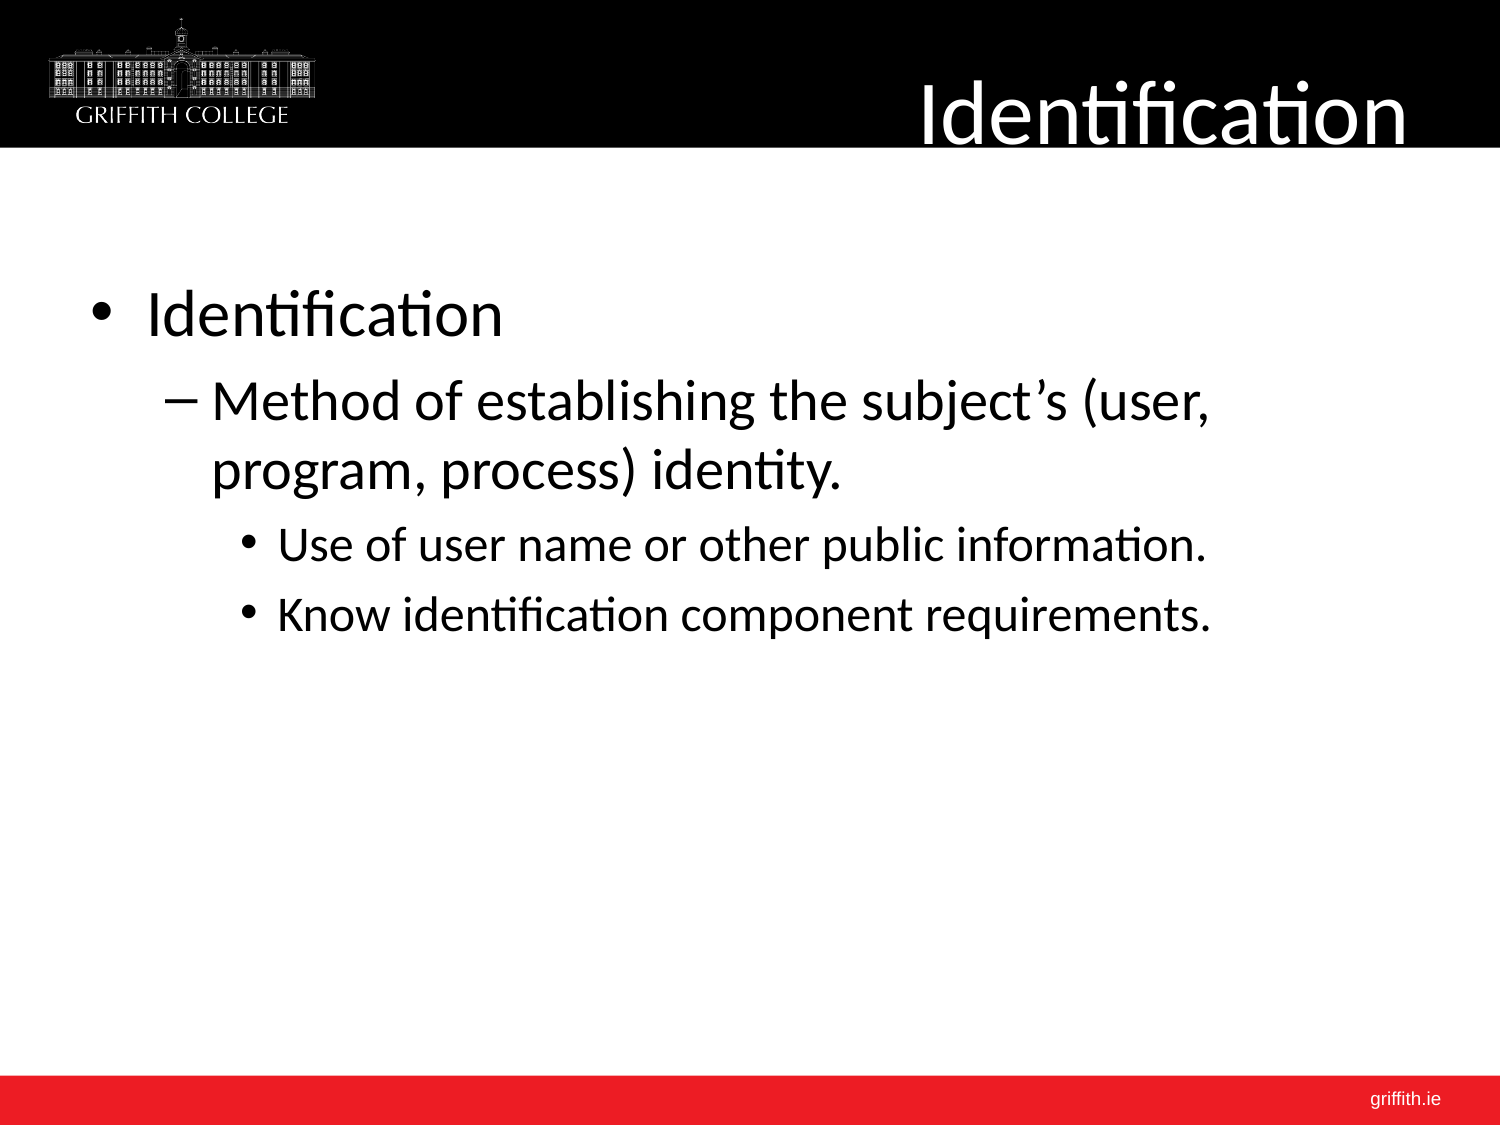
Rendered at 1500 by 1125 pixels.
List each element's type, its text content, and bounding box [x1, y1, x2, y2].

title Identification [75, 45, 1425, 233]
list Identification Method of establishing the subject’s (user, program, process) identity. Use of user name or other public information. Know identification component requirements. [75, 262, 1425, 1005]
picture [21, 0, 341, 187]
